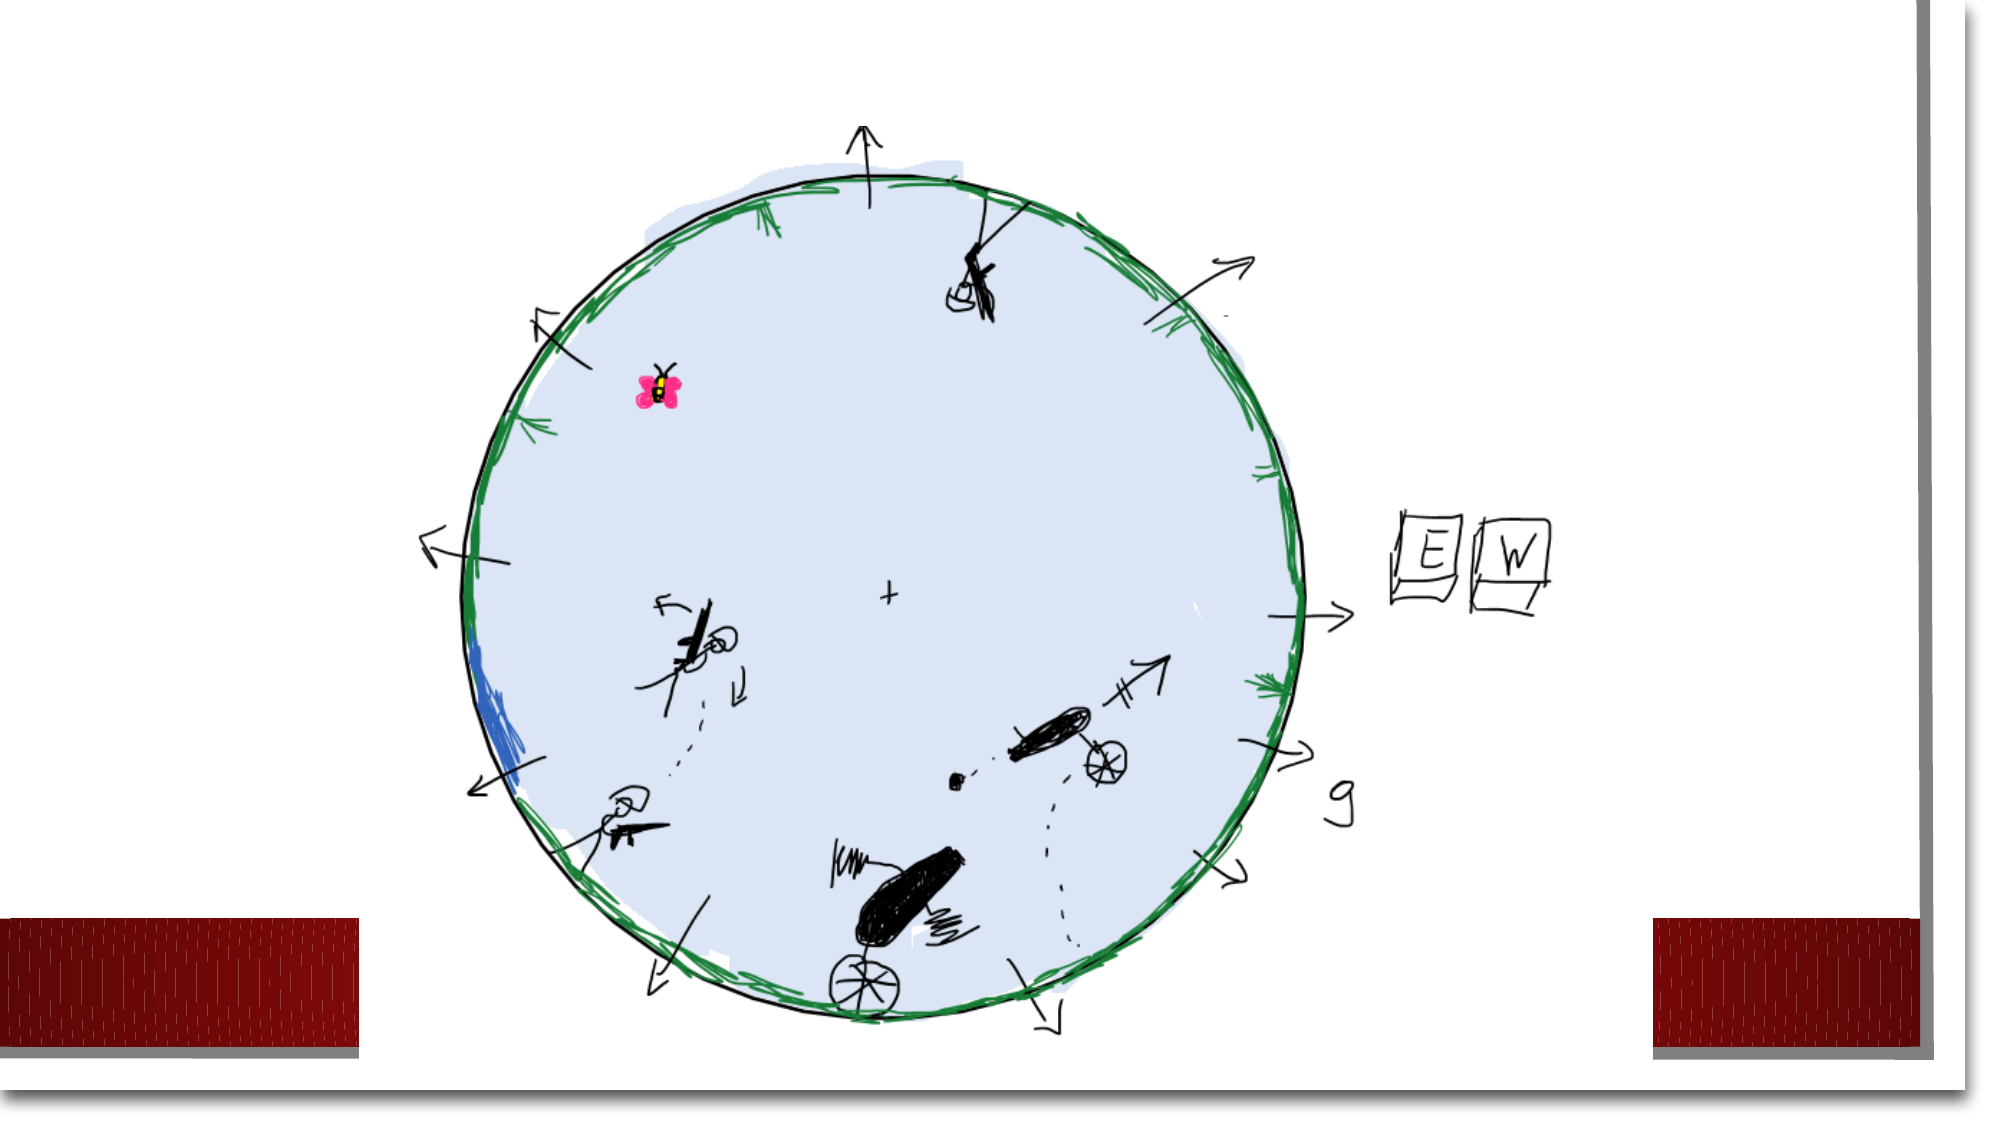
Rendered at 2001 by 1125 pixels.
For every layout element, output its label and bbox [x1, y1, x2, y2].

list [359, 125, 1653, 1065]
